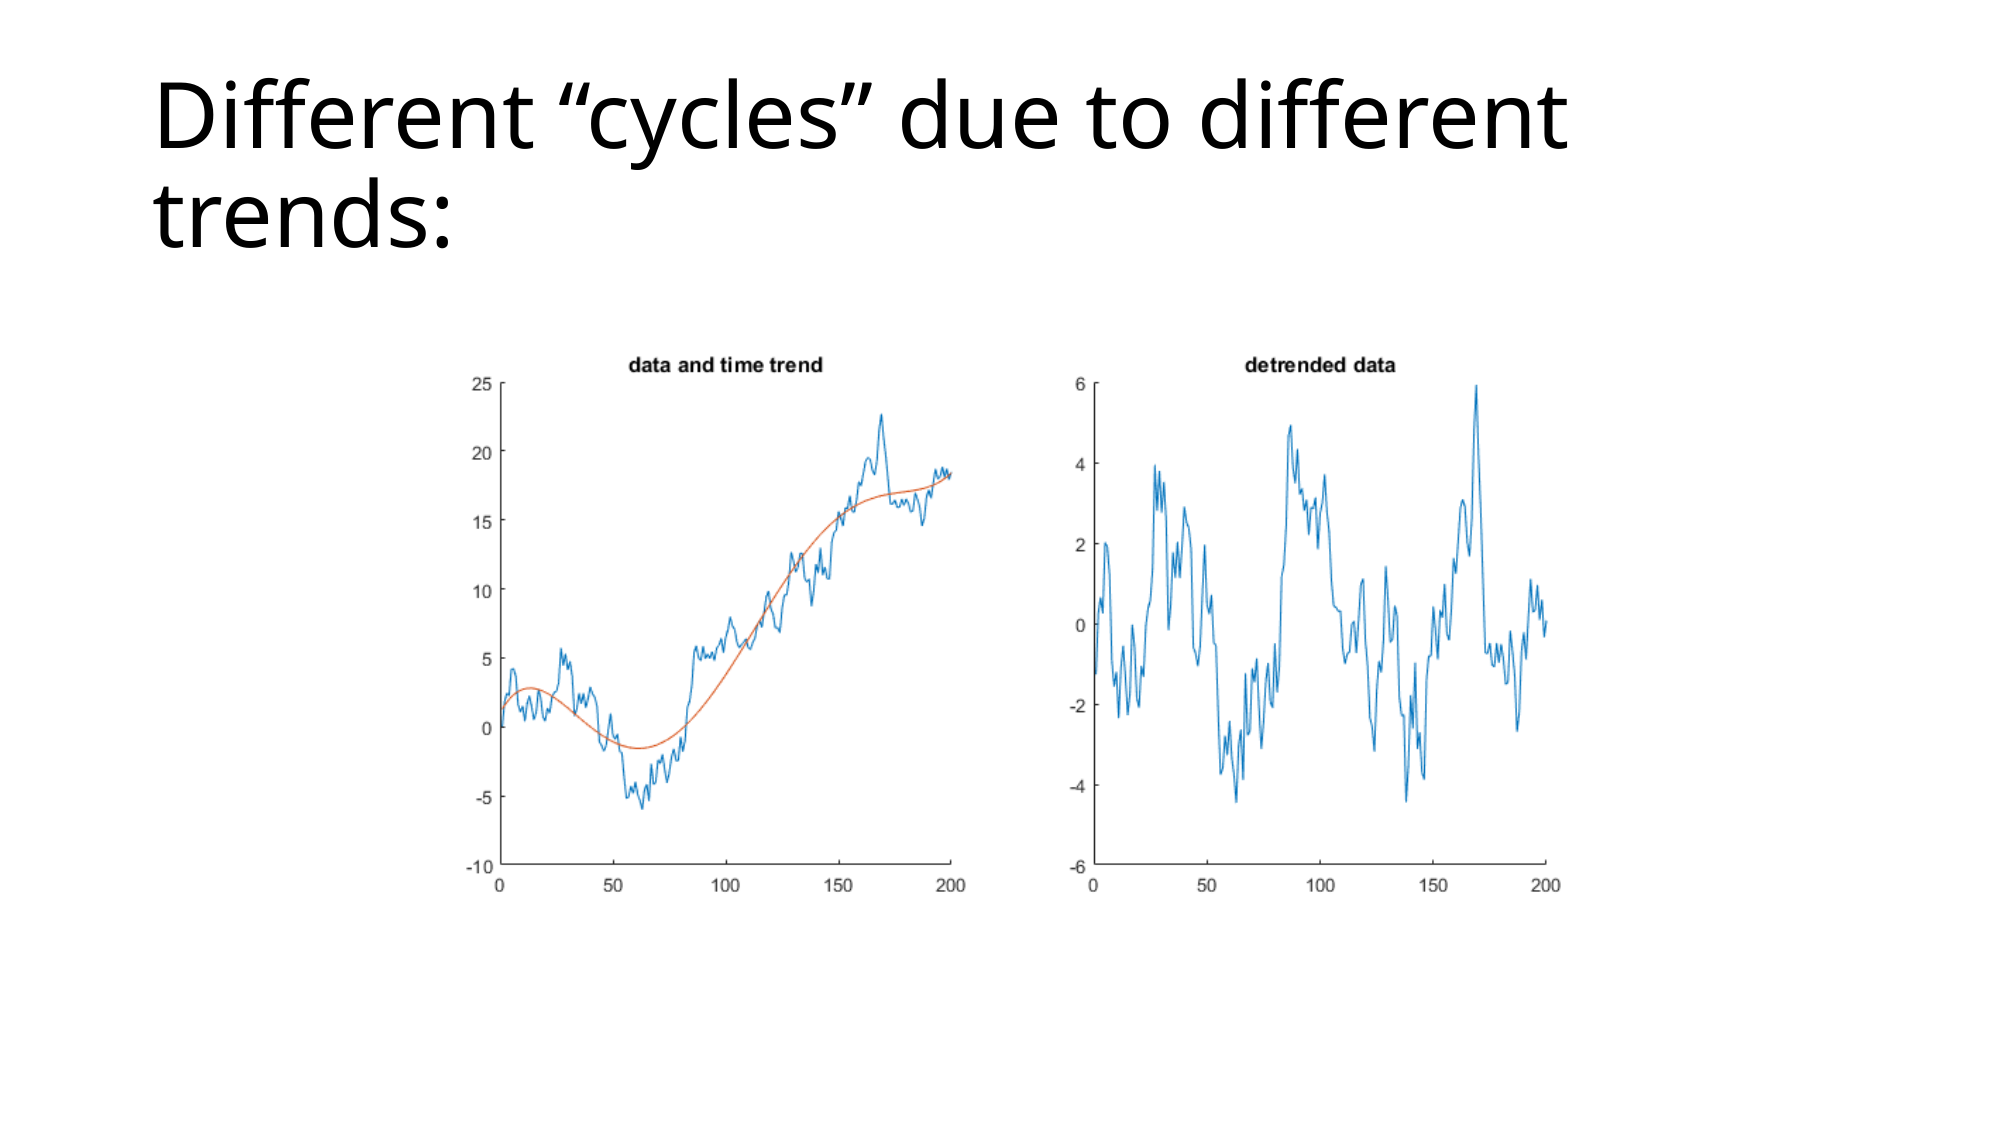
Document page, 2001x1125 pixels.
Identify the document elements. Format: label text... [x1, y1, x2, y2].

title Different “cycles” due to different trends: [137, 59, 1863, 278]
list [324, 337, 1675, 930]
